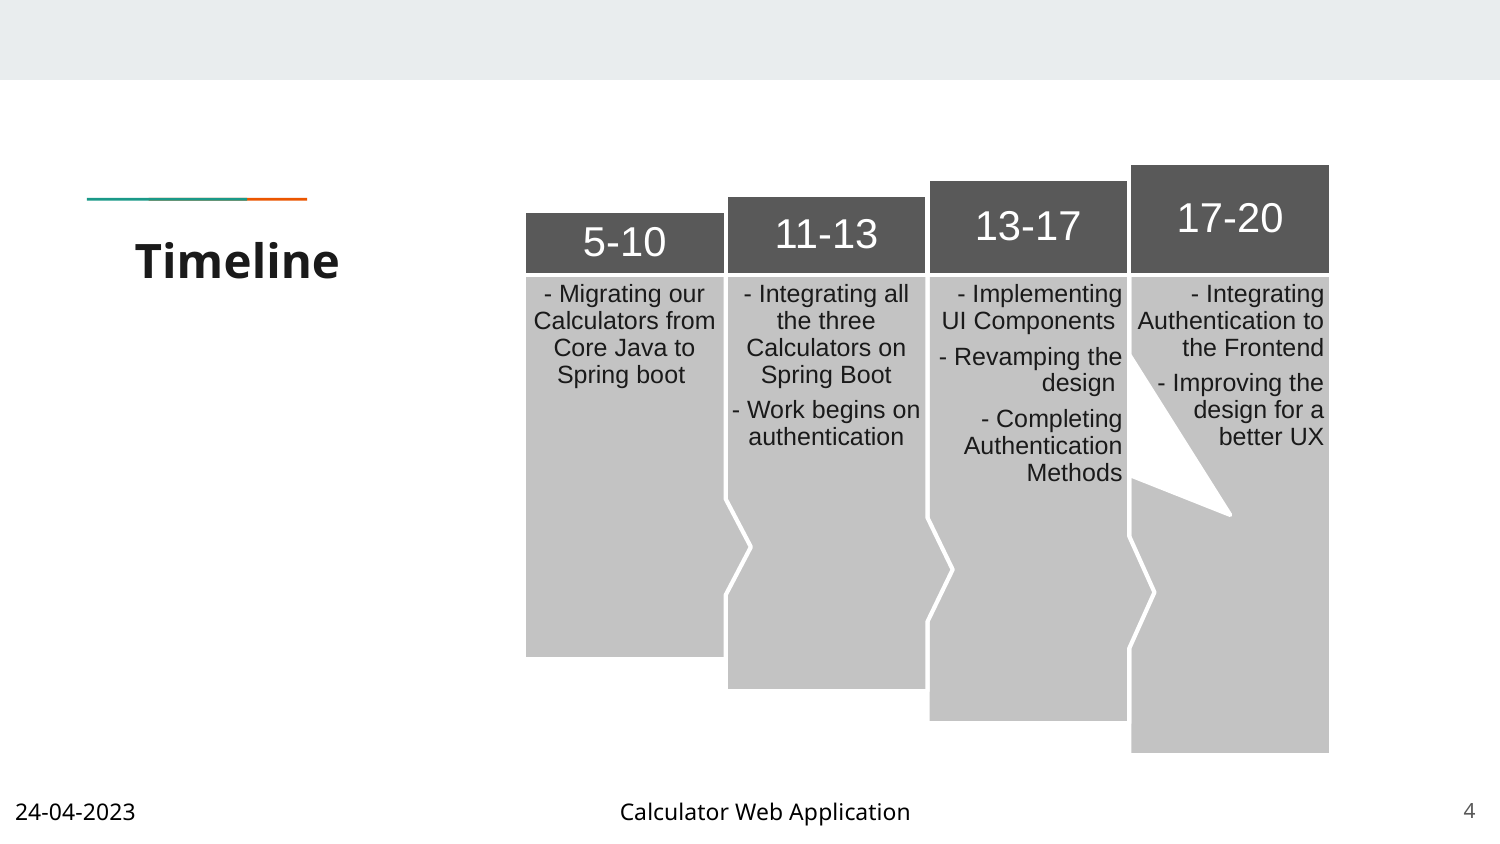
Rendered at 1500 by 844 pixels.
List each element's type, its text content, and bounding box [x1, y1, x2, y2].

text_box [390, 162, 1465, 756]
slide_number 4 [1400, 779, 1491, 844]
title Timeline [119, 216, 385, 305]
text_box Calculator Web Application [428, 781, 1103, 842]
text_box 24-04-2023 [0, 781, 155, 842]
